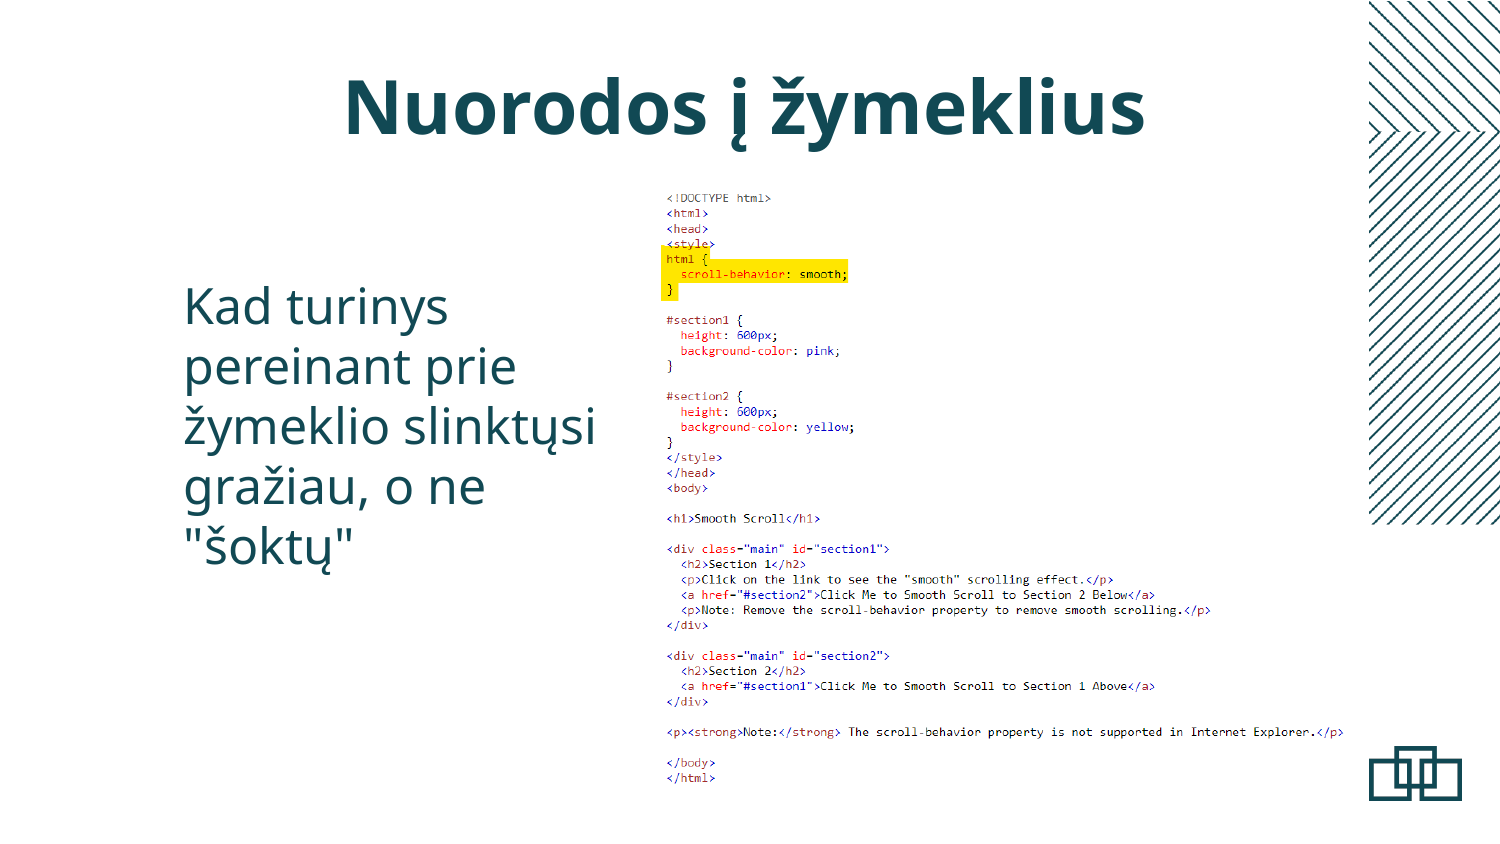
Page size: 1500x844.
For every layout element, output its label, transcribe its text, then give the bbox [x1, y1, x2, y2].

picture [655, 183, 1353, 789]
picture [1369, 746, 1462, 801]
text_box Kad turinys pereinant prie žymeklio slinktųsi gražiau, o ne "šoktų" [169, 260, 636, 584]
picture [1369, 0, 1500, 525]
text_box Nuorodos į žymeklius [327, 70, 1173, 138]
